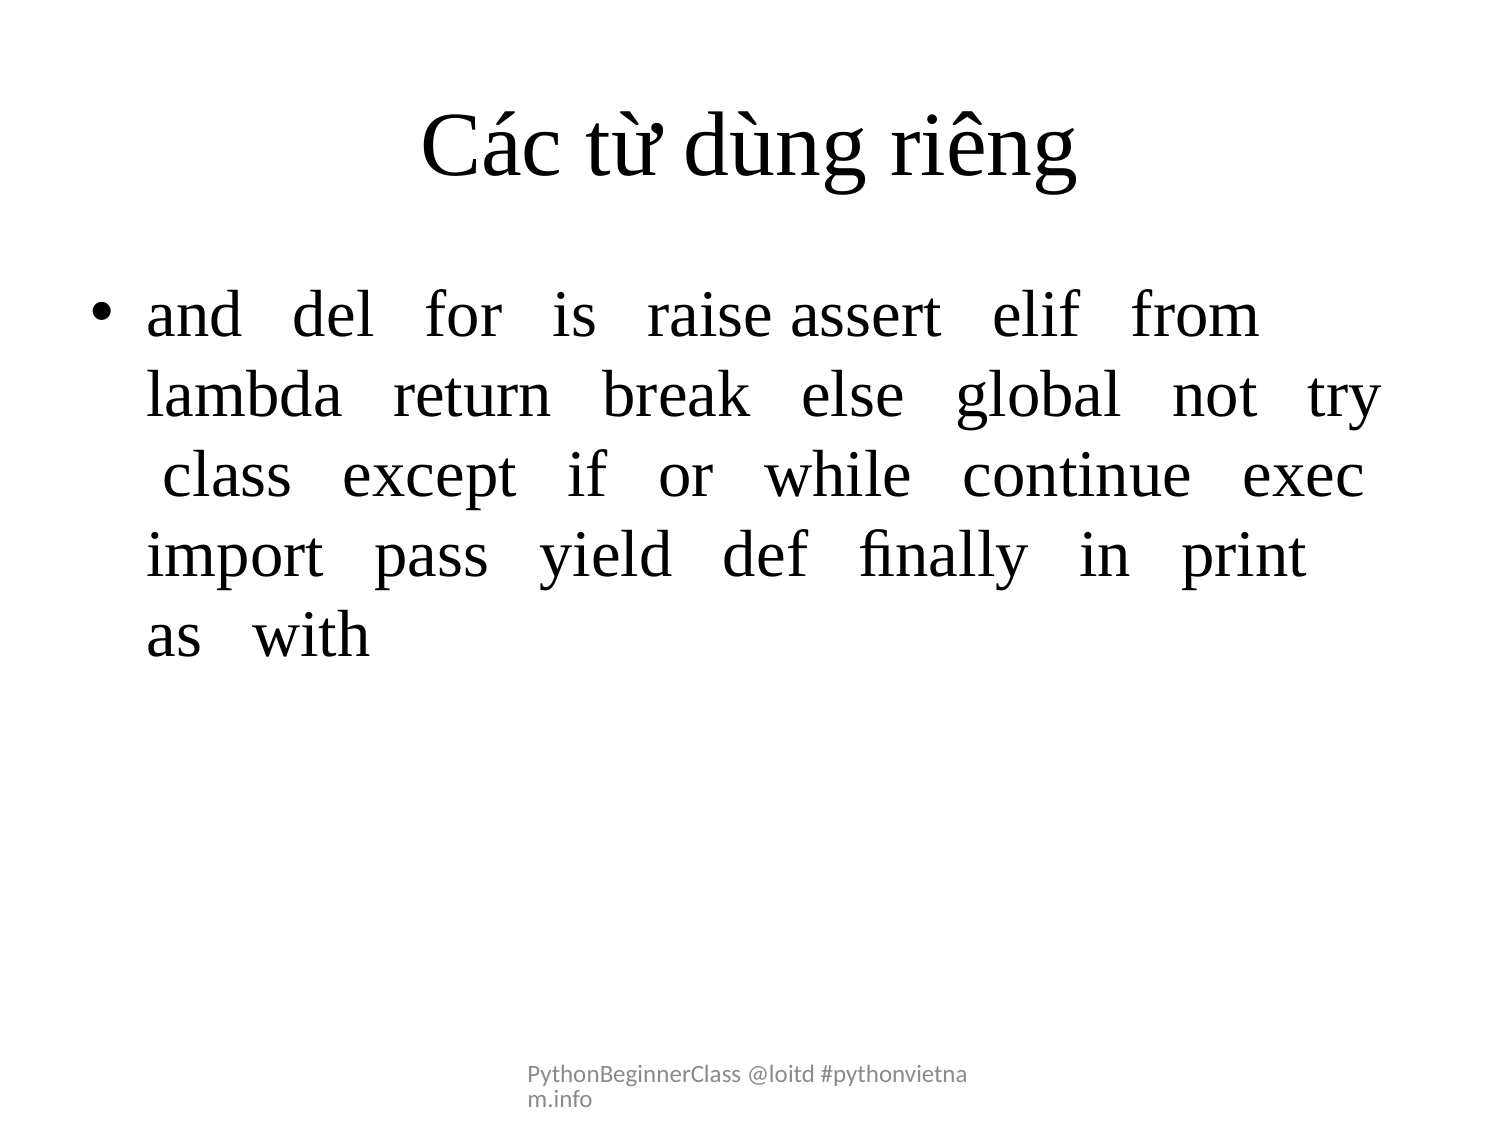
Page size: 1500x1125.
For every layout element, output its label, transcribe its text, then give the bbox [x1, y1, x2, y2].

title Các từ dùng riêng [75, 45, 1425, 233]
footer PythonBeginnerClass @loitd #pythonvietnam.info [512, 1042, 988, 1103]
list and del for is raise assert elif from lambda return break else global not try class except if or while continue exec import pass yield def ﬁnally in print as with [75, 262, 1425, 1005]
